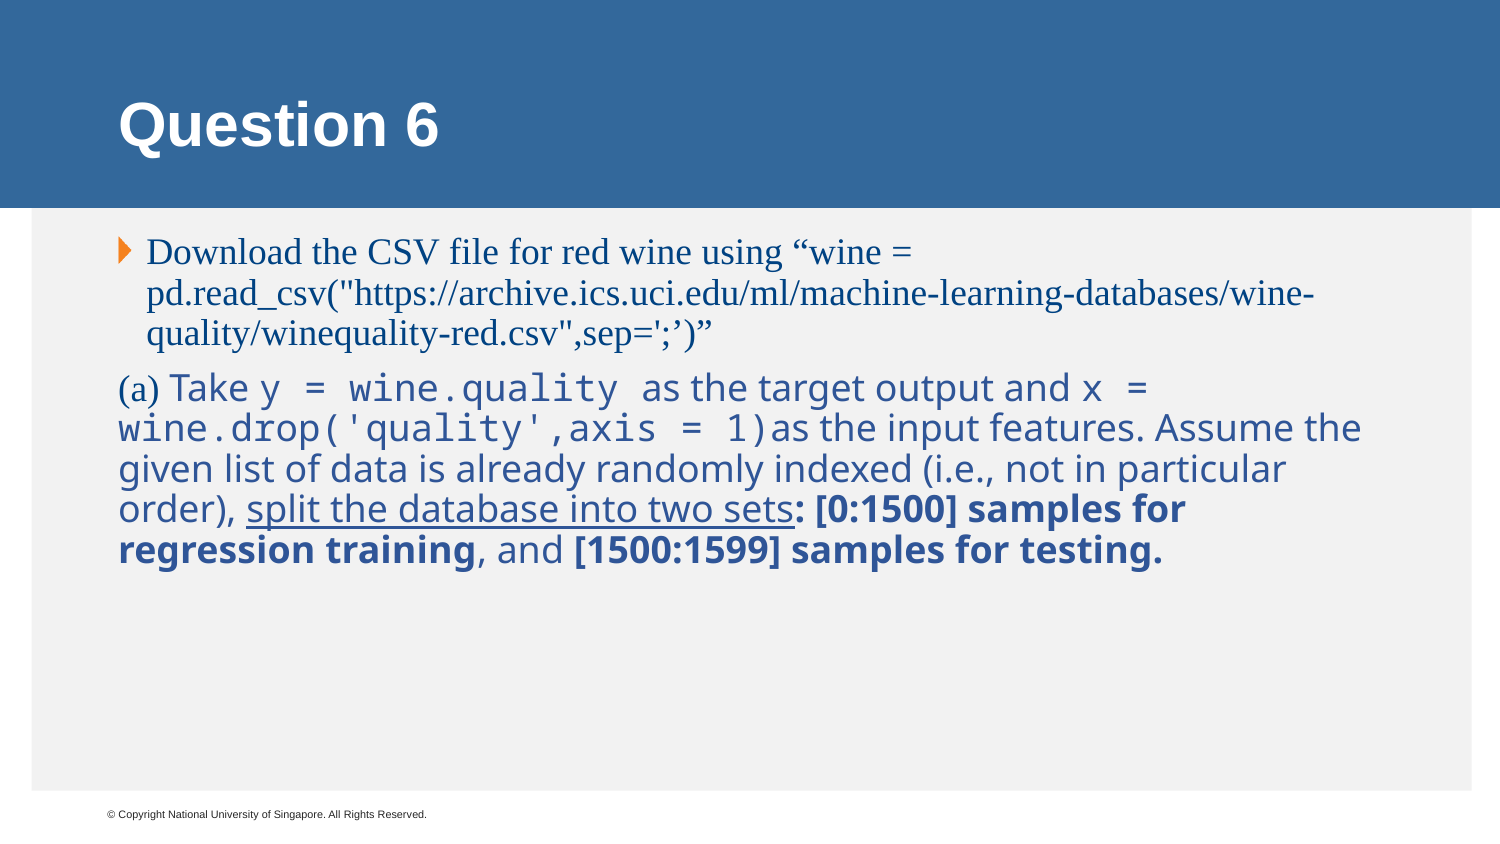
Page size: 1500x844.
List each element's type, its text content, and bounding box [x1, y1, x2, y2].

picture [118, 236, 132, 264]
title Question 6 [103, 44, 1397, 208]
list Download the CSV file for red wine using “wine = pd.read_csv("https://archive.ics.uci.edu/ml/machine-learning-databases/wine-quality/winequality-red.csv",sep=';’)” (a) Take y = wine.quality as the target output and x = wine.drop('quality',axis = 1)as the input features. Assume the given list of data is already randomly indexed (i.e., not in particular order), split the database into two sets: [0:1500] samples for regression training, and [1500:1599] samples for testing. [103, 224, 1397, 713]
